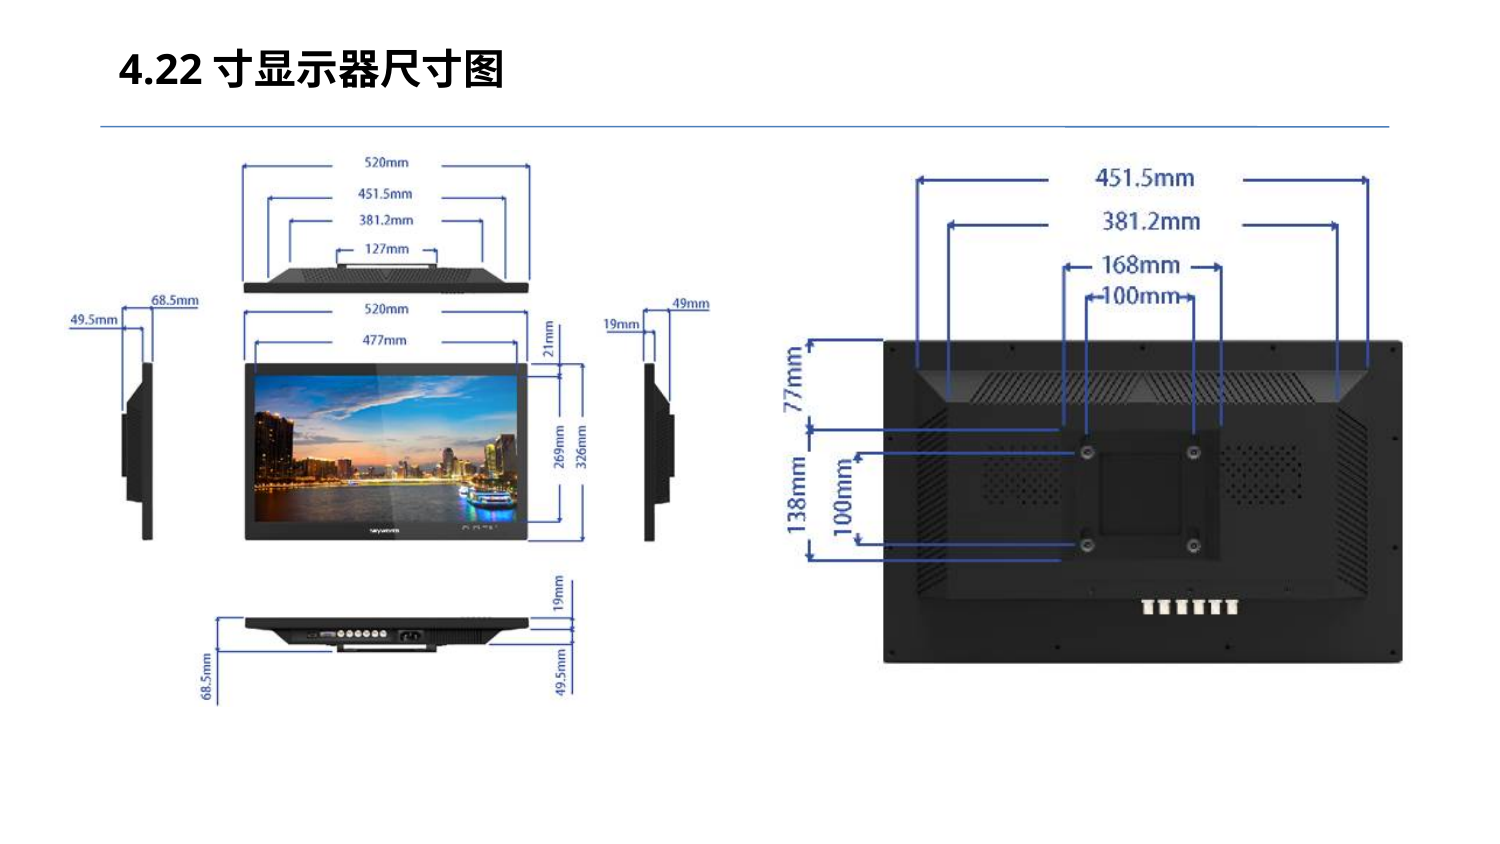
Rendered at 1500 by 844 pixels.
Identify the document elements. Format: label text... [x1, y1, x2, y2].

picture [737, 149, 1500, 706]
picture [64, 149, 711, 708]
title 4.22寸显示器尺寸图 [74, 33, 550, 104]
